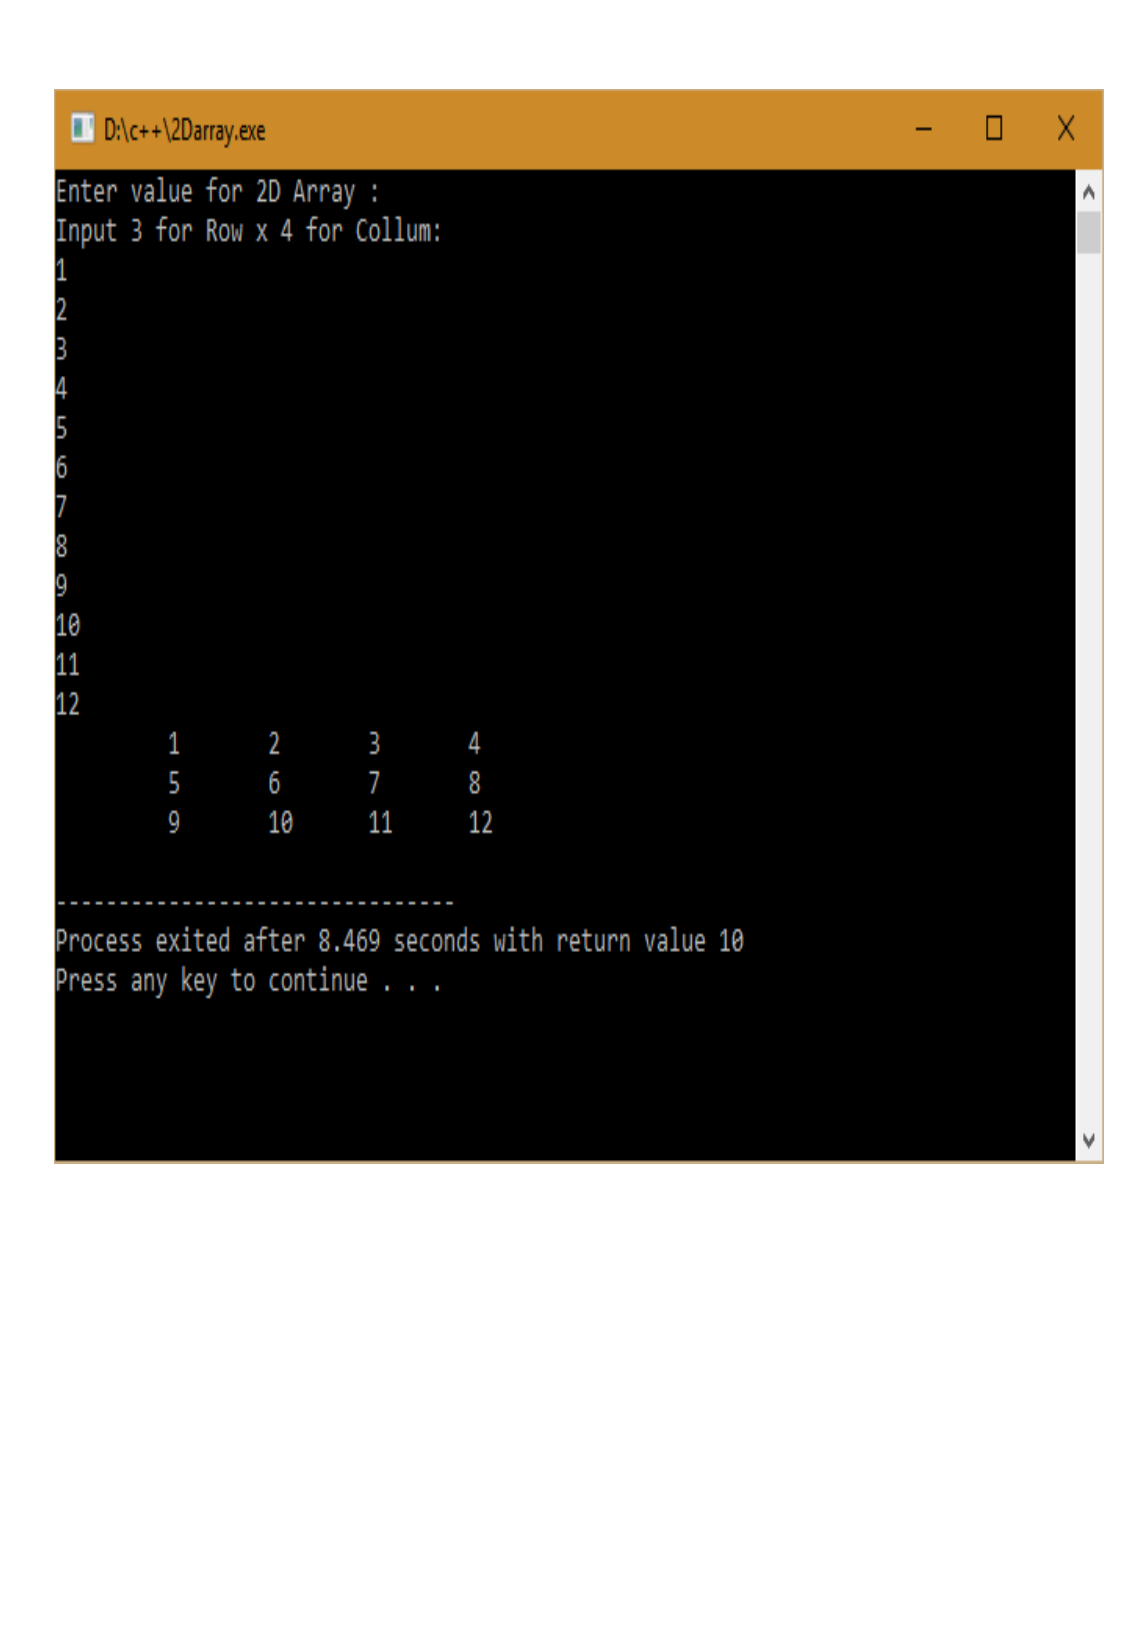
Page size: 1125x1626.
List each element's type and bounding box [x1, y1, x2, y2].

picture [54, 88, 1104, 1164]
